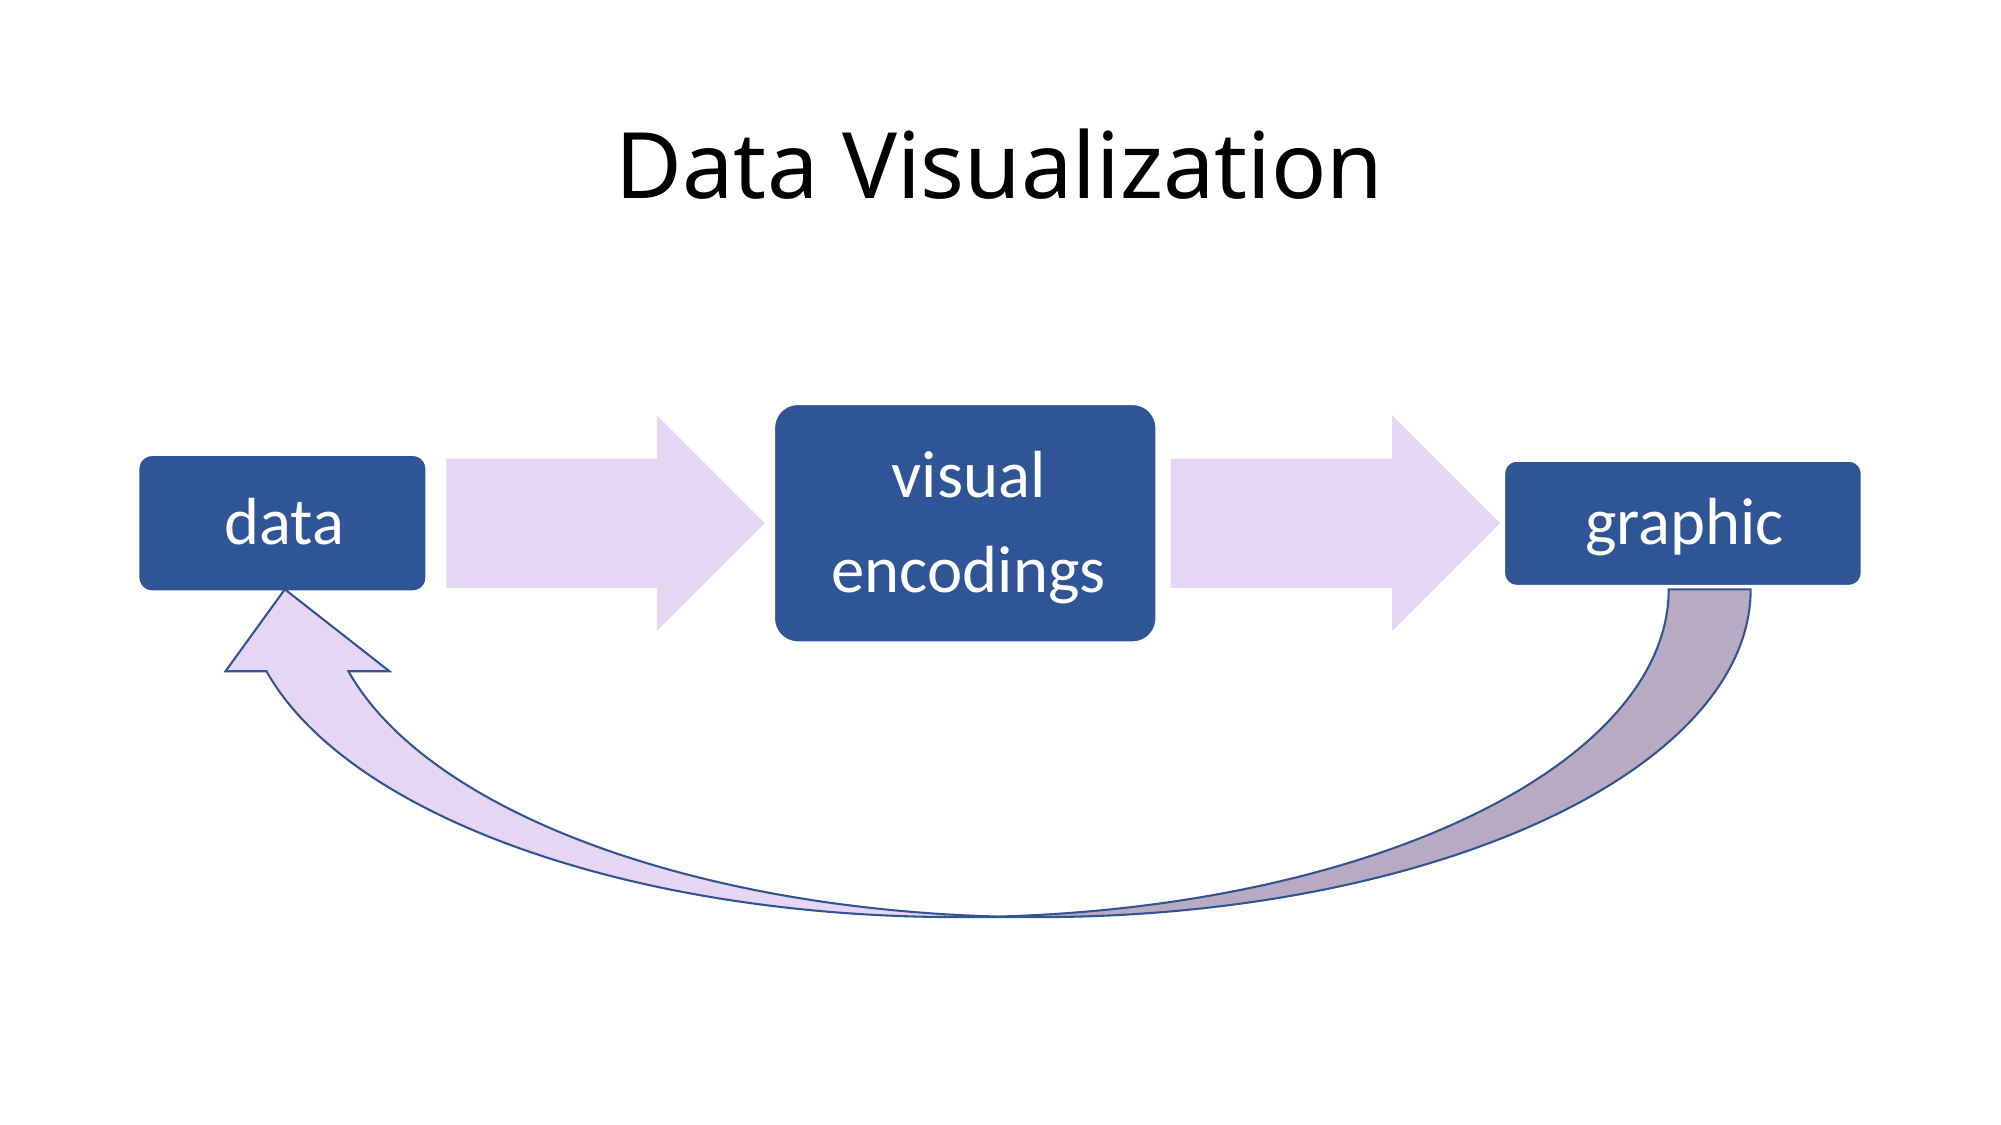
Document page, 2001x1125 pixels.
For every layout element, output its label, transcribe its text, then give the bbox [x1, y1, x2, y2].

text_box [360, 770, 1635, 919]
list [137, 277, 1863, 770]
title Data Visualization [137, 59, 1863, 277]
